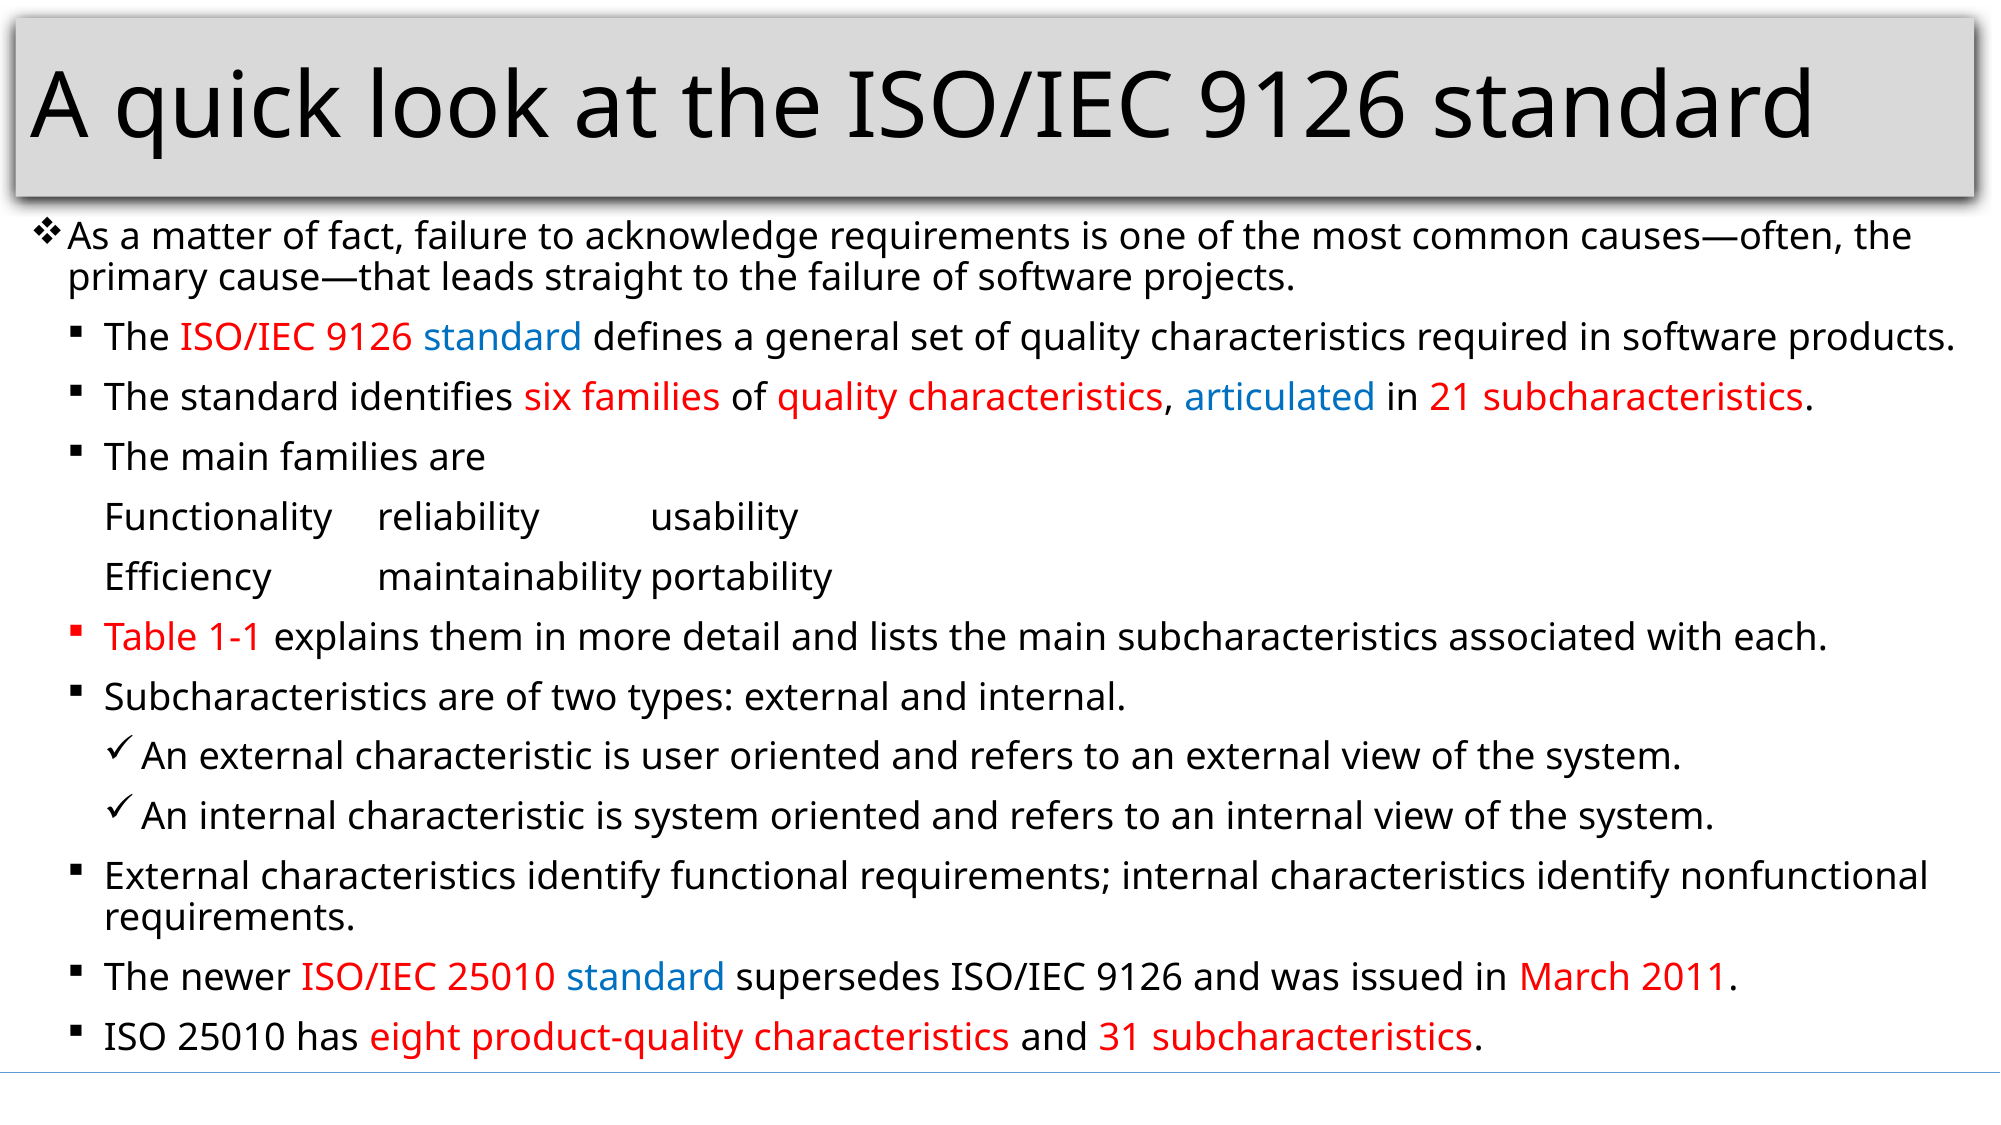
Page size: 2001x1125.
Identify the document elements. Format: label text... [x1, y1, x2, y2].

title A quick look at the ISO/IEC 9126 standard [15, 18, 1975, 197]
list As a matter of fact, failure to acknowledge requirements is one of the most common causes—often, the primary cause—that leads straight to the failure of software projects. The ISO/IEC 9126 standard defines a general set of quality characteristics required in software products. The standard identifies six families of quality characteristics, articulated in 21 subcharacteristics. The main families are Functionality reliability usability Efficiency maintainability portability Table 1-1 explains them in more detail and lists the main subcharacteristics associated with each. Subcharacteristics are of two types: external and internal. An external characteristic is user oriented and refers to an external view of the system. An internal characteristic is system oriented and refers to an internal view of the system. External characteristics identify functional requirements; internal characteristics identify nonfunctional requirements. The newer ISO/IEC 25010 standard supersedes ISO/IEC 9126 and was issued in March 2011. ISO 25010 has eight product-quality characteristics and 31 subcharacteristics. [15, 209, 1975, 1112]
